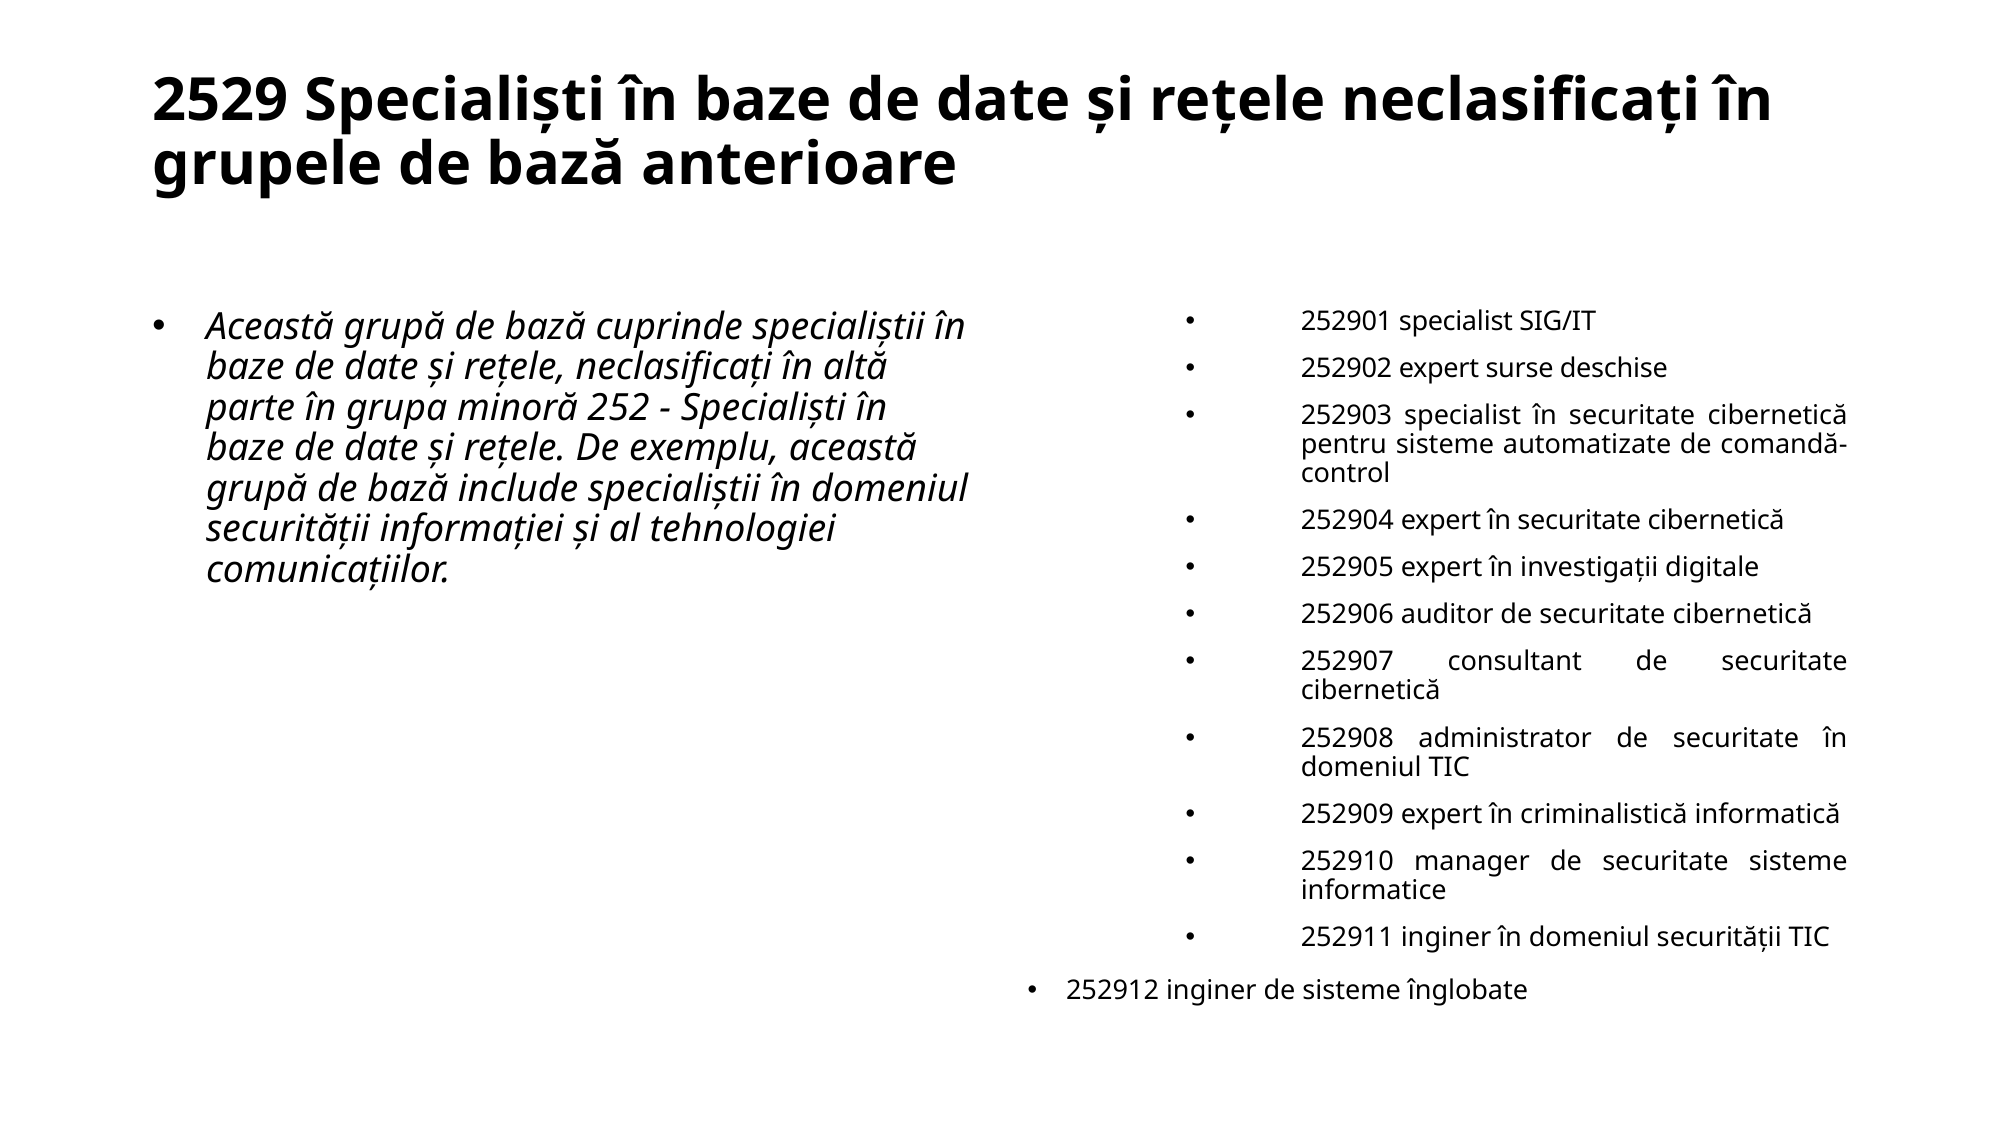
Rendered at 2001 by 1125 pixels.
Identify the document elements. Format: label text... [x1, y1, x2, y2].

list 252901 specialist SIG/IT 252902 expert surse deschise 252903 specialist în securitate cibernetică pentru sisteme automatizate de comandă-control 252904 expert în securitate cibernetică 252905 expert în investigații digitale 252906 auditor de securitate cibernetică 252907 consultant de securitate cibernetică 252908 administrator de securitate în domeniul TIC 252909 expert în criminalistică informatică 252910 manager de securitate sisteme informatice 252911 inginer în domeniul securității TIC 252912 inginer de sisteme înglobate [1012, 299, 1863, 1014]
title 2529 Specialişti în baze de date şi reţele neclasificaţi în grupele de bază anterioare [137, 59, 1863, 278]
list Această grupă de bază cuprinde specialiştii în baze de date şi reţele, neclasificaţi în altă parte în grupa minoră 252 - Specialişti în baze de date şi reţele. De exemplu, această grupă de bază include specialiştii în domeniul securităţii informaţiei şi al tehnologiei comunicaţiilor. [137, 299, 988, 1014]
